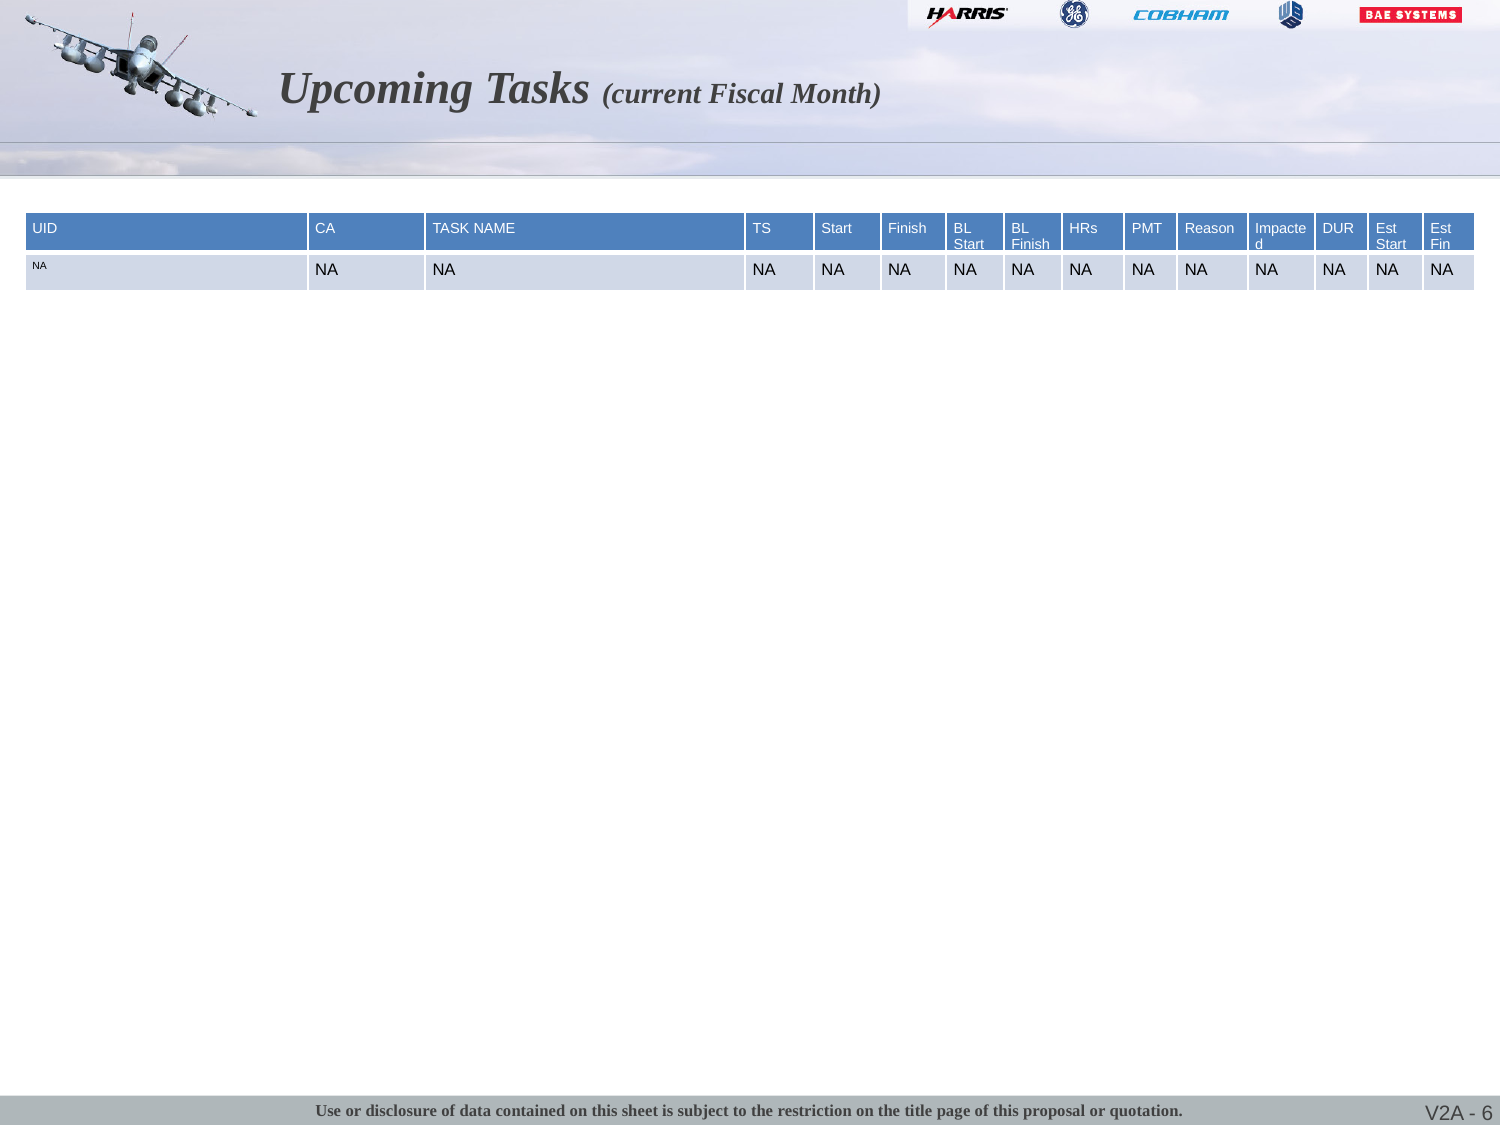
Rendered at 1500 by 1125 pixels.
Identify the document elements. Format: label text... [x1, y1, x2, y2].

table_header TS [746, 213, 813, 250]
table_header UID [26, 213, 307, 250]
table_header Finish [882, 213, 945, 250]
table_header PMT [1125, 213, 1176, 250]
table_header Est Fin [1424, 213, 1474, 250]
title Upcoming Tasks (current Fiscal Month) [262, 16, 1476, 163]
table_cell NA [882, 255, 945, 290]
table_header Impacted [1249, 213, 1314, 250]
table_cell NA [309, 255, 424, 290]
table_cell NA [426, 255, 744, 290]
table_cell NA [746, 255, 813, 290]
table_header CA [309, 213, 424, 250]
table_cell NA [1316, 255, 1367, 290]
table_header TASK NAME [426, 213, 744, 250]
table_cell NA [1063, 255, 1123, 290]
table_cell NA [1005, 255, 1061, 290]
table_header BL Finish [1005, 213, 1061, 250]
table_cell NA [947, 255, 1003, 290]
picture [0, 0, 1500, 179]
table_header DUR [1316, 213, 1367, 250]
table_cell NA [1424, 255, 1474, 290]
table_cell NA [1125, 255, 1176, 290]
table_cell NA [1249, 255, 1314, 290]
table_header Start [815, 213, 880, 250]
table_header BL Start [947, 213, 1003, 250]
table_header Est Start [1369, 213, 1422, 250]
table_cell NA [26, 255, 307, 290]
table_header Reason [1178, 213, 1247, 250]
table_cell NA [1178, 255, 1247, 290]
table_cell NA [815, 255, 880, 290]
table_cell NA [1369, 255, 1422, 290]
table_header HRs [1063, 213, 1123, 250]
